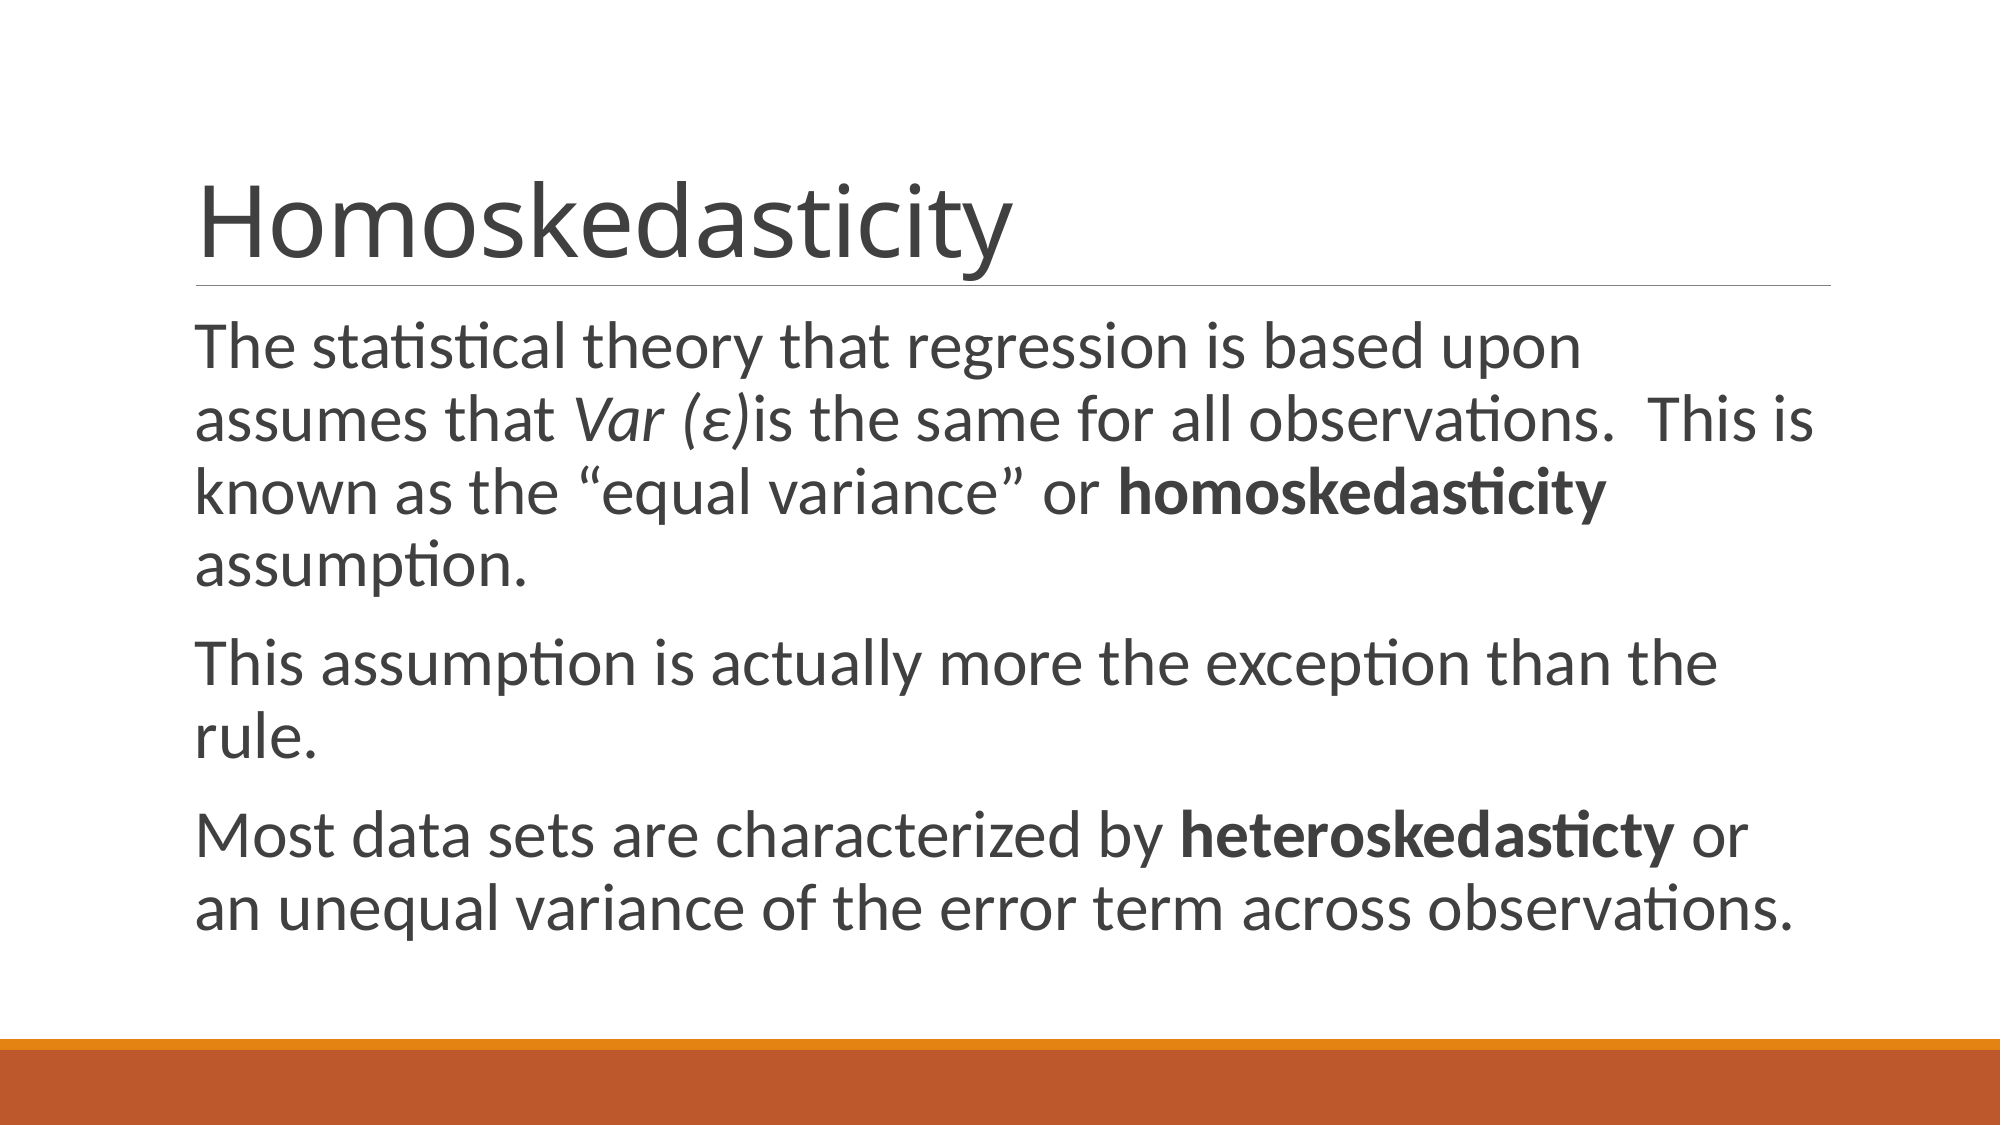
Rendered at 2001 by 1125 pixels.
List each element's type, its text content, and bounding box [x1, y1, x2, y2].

list The statistical theory that regression is based upon assumes that Var (ε)is the same for all observations. This is known as the “equal variance” or homoskedasticity assumption. This assumption is actually more the exception than the rule. Most data sets are characterized by heteroskedasticty or an unequal variance of the error term across observations. [180, 302, 1830, 963]
title Homoskedasticity [180, 47, 1830, 285]
